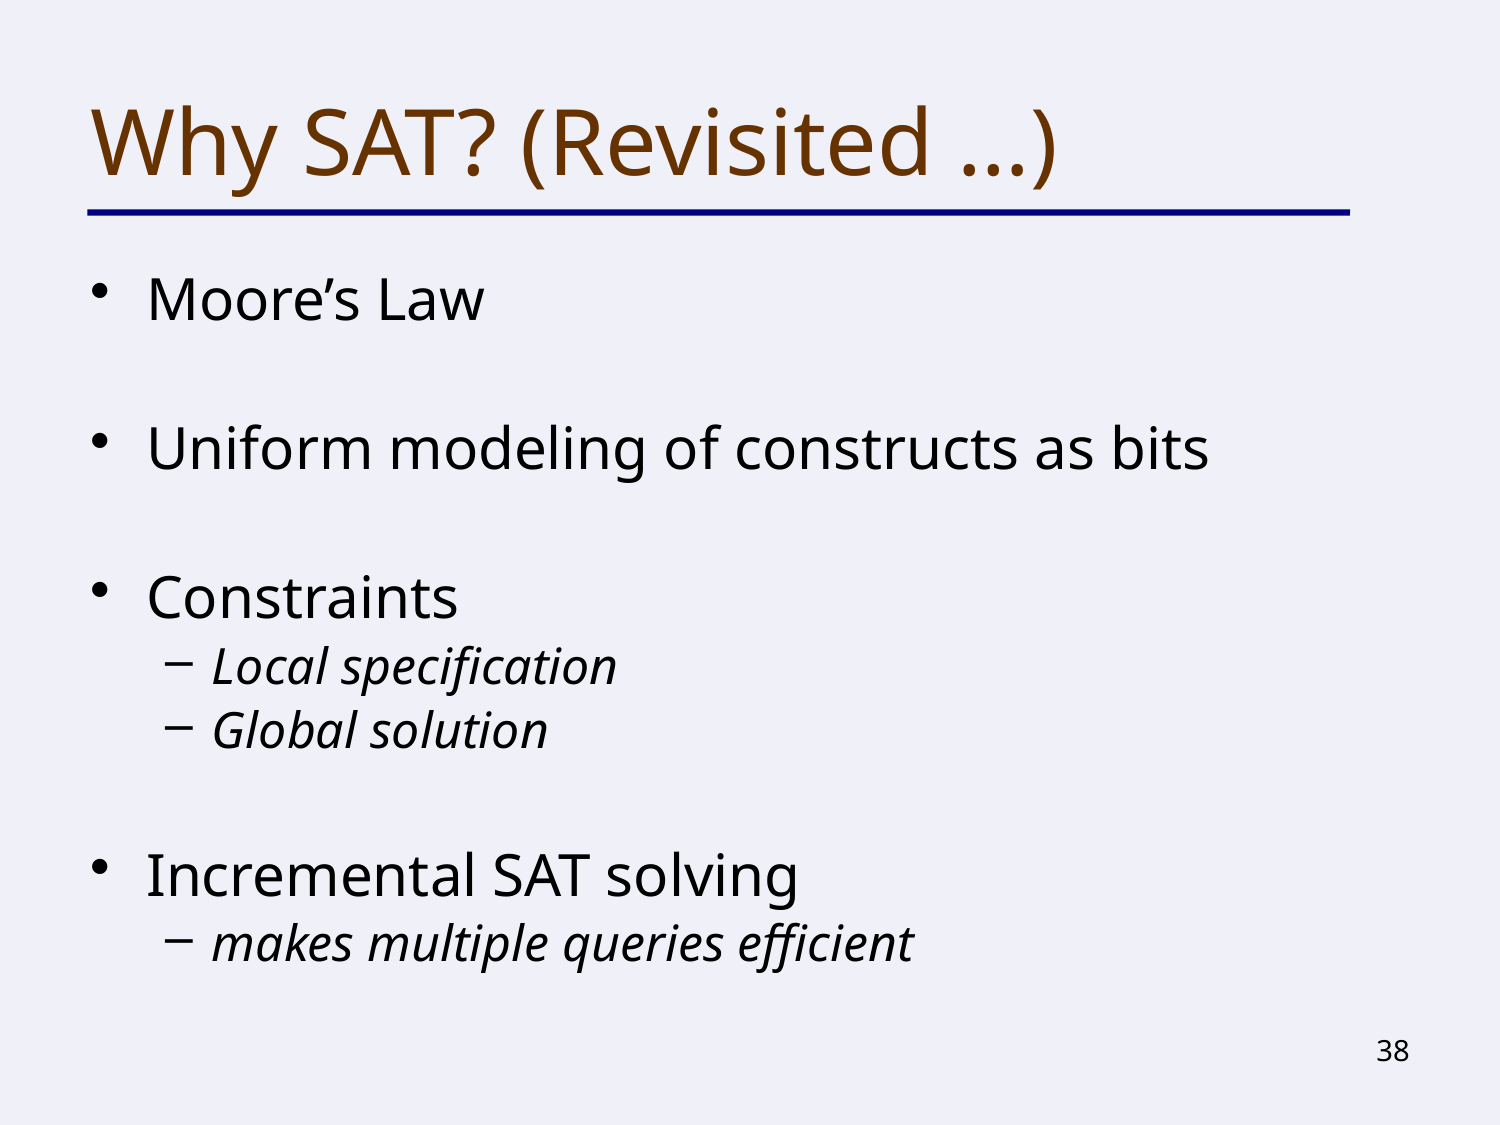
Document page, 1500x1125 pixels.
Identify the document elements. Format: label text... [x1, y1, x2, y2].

slide_number 38 [1074, 1024, 1426, 1103]
list Moore’s Law Uniform modeling of constructs as bits Constraints Local specification Global solution Incremental SAT solving makes multiple queries efficient [75, 262, 1425, 1005]
title Why SAT? (Revisited …) [75, 45, 1425, 233]
